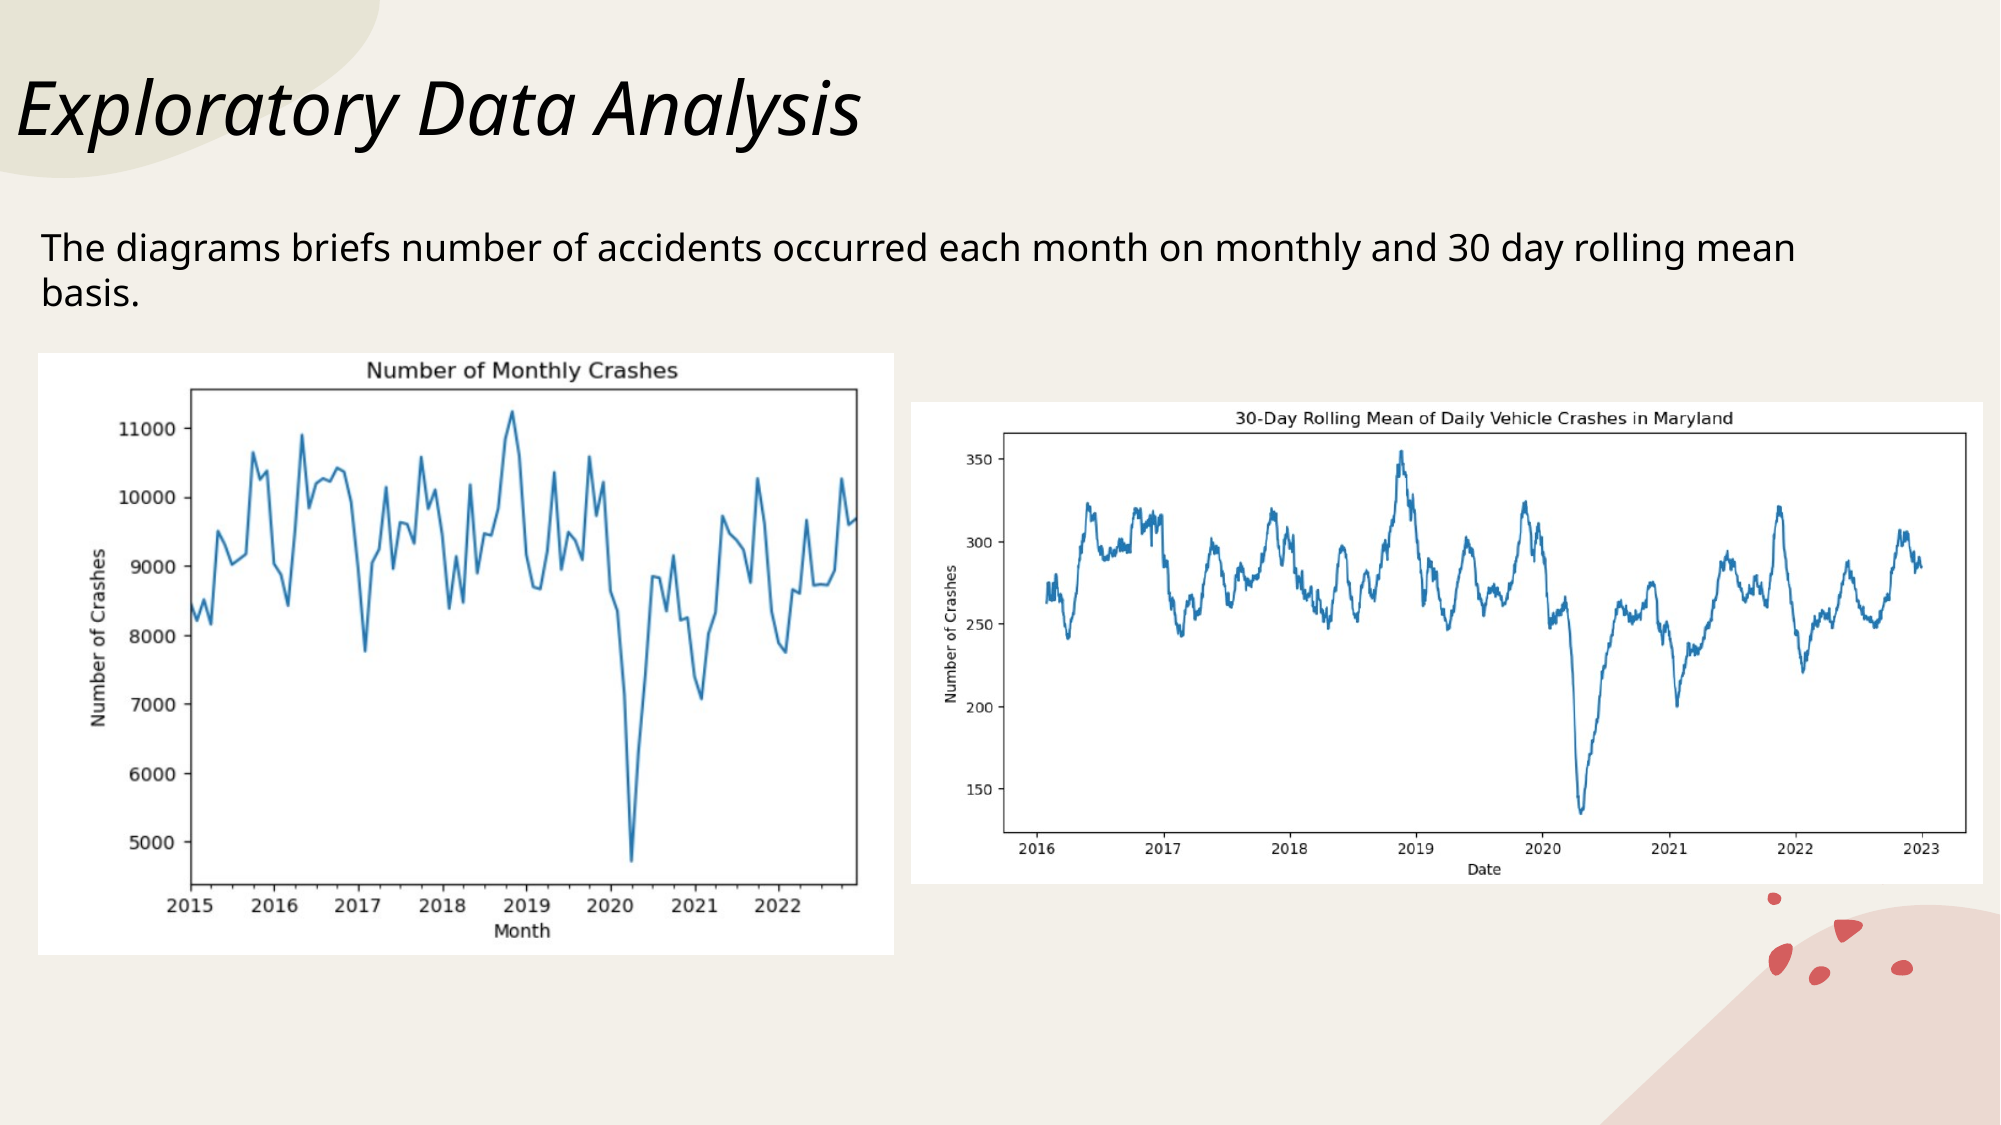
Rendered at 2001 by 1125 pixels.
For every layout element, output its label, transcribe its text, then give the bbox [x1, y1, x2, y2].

text_box The diagrams briefs number of accidents occurred each month on monthly and 30 day rolling mean basis. [26, 216, 1880, 321]
title Exploratory Data Analysis [0, 39, 1654, 158]
picture [38, 353, 894, 956]
picture [911, 402, 1983, 884]
